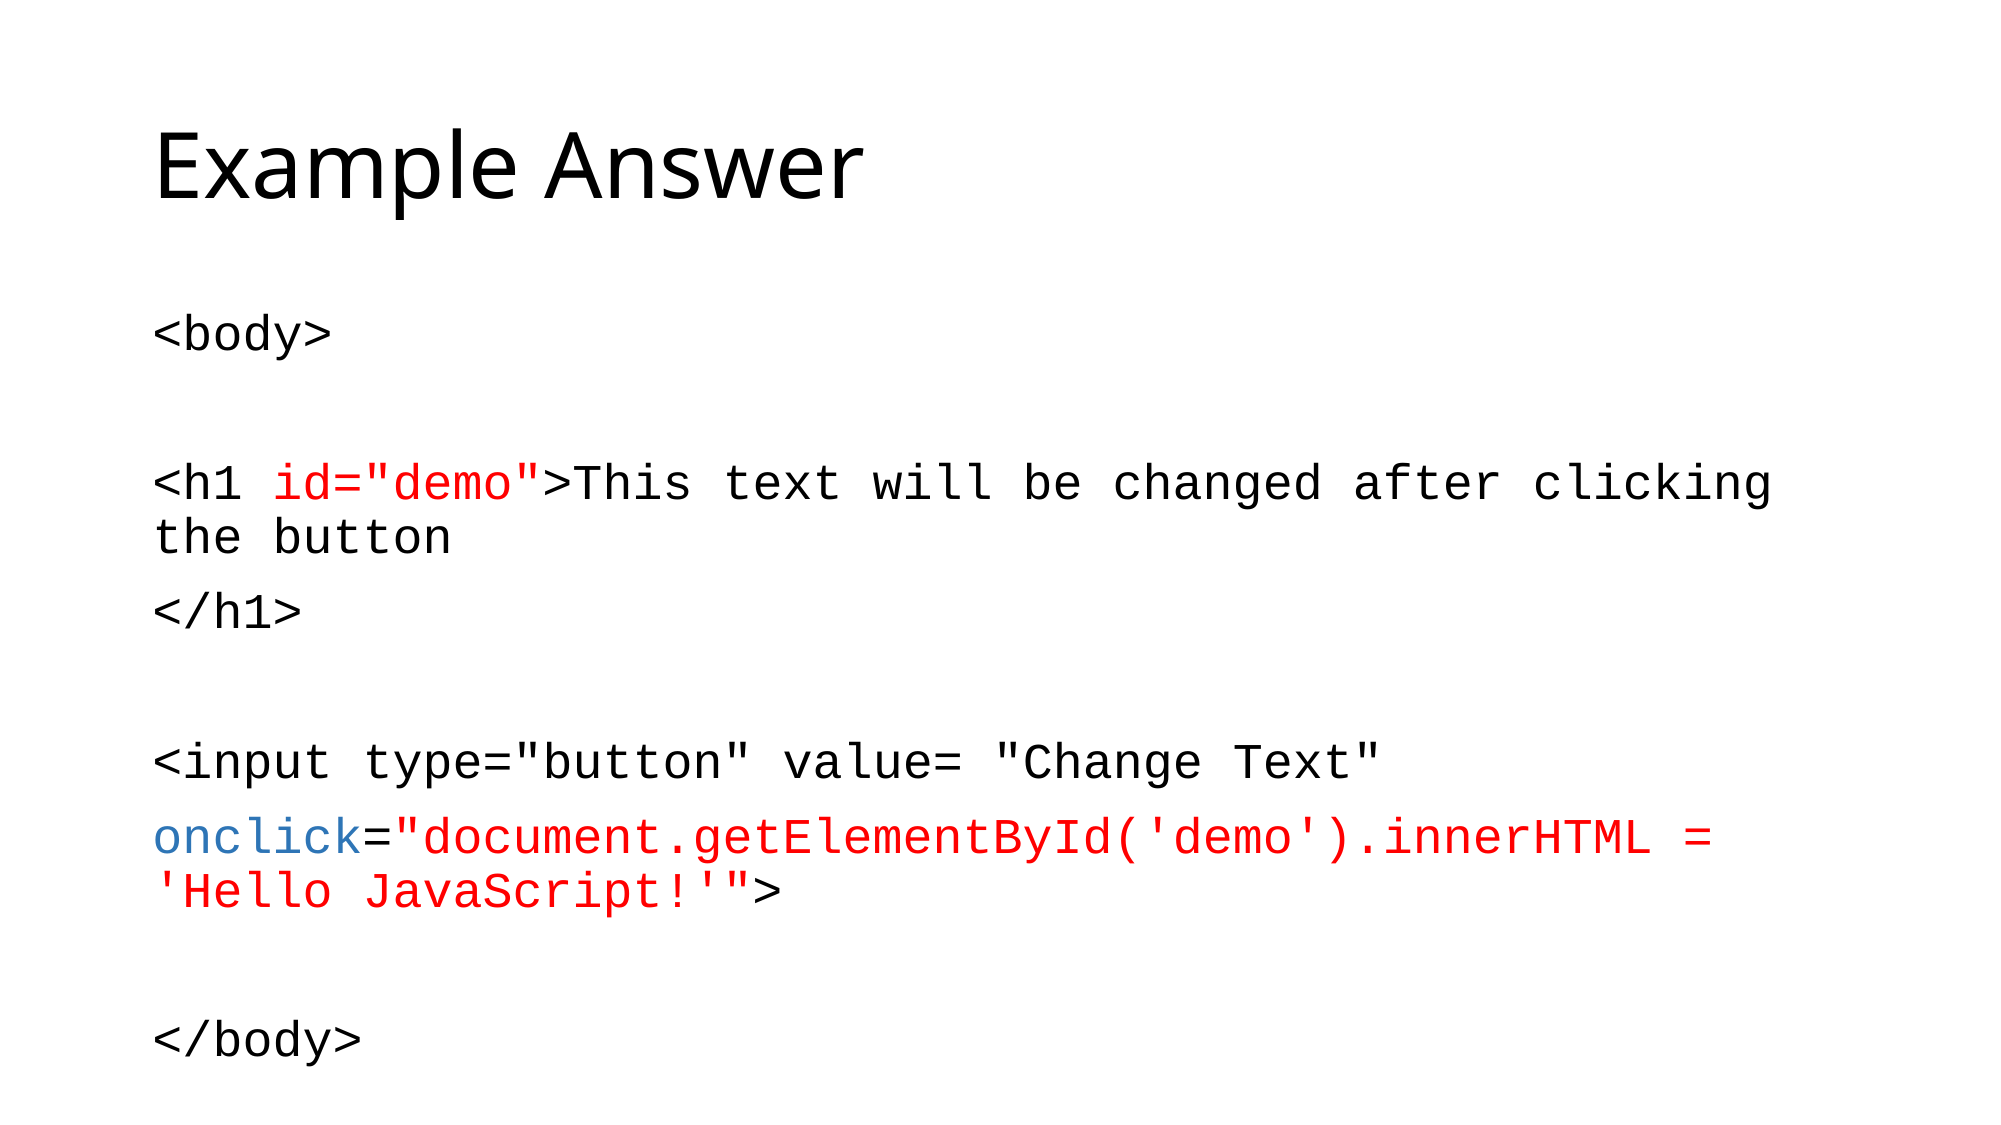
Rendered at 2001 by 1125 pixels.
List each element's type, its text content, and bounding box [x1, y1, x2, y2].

title Example Answer [137, 59, 1863, 278]
list <body> <h1 id="demo">This text will be changed after clicking the button </h1> <input type="button" value= "Change Text" onclick="document.getElementById('demo').innerHTML = 'Hello JavaScript!'"> </body> [137, 299, 1863, 1014]
